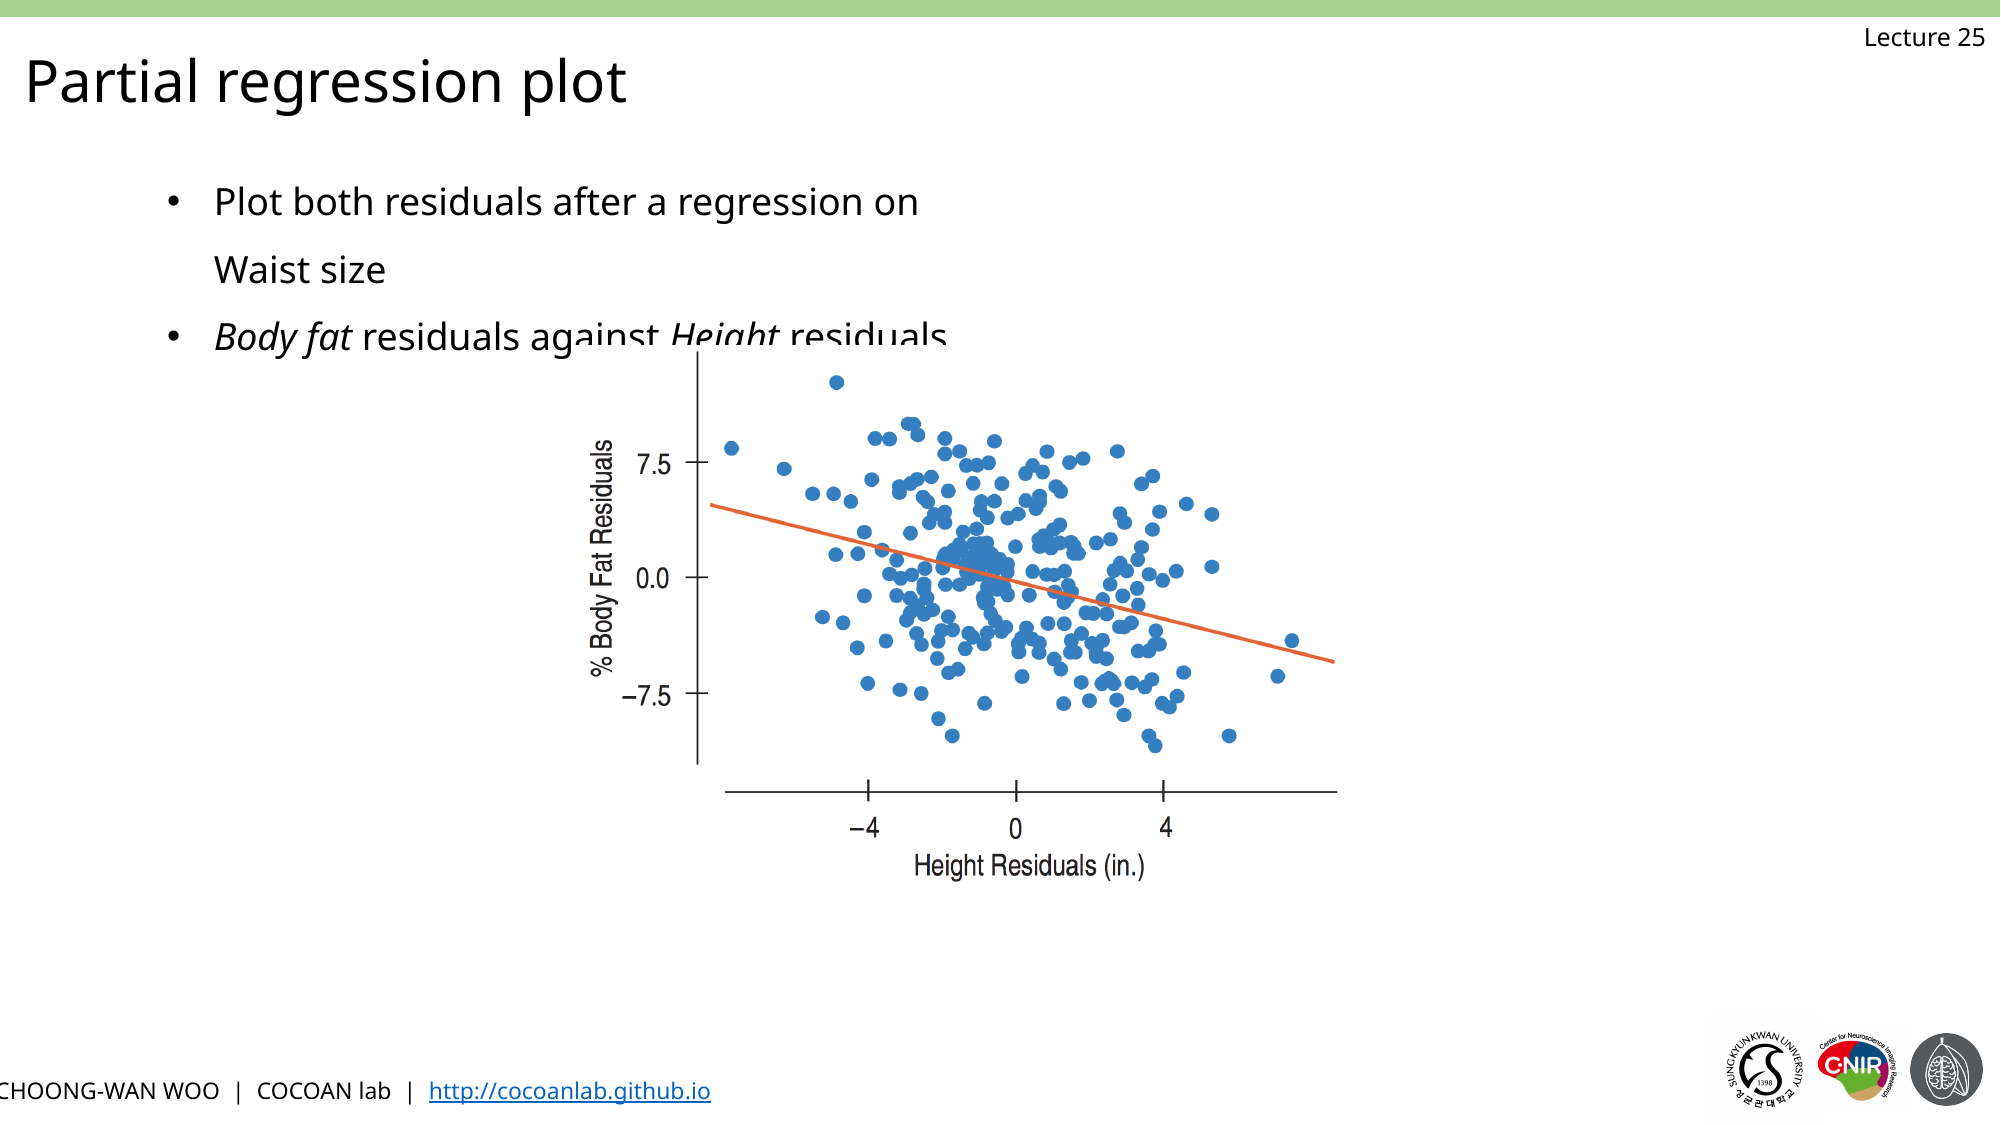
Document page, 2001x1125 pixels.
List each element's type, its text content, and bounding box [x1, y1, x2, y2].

text_box [0, 0, 2000, 18]
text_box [1709, 1014, 1983, 1125]
picture [574, 345, 1354, 893]
text_box Plot both residuals after a regression on Waist size Body fat residuals against Height residuals [152, 148, 1039, 366]
text_box CHOONG-WAN WOO | COCOAN lab | http://cocoanlab.github.io [0, 1069, 727, 1116]
text_box Lecture 25 [1623, 13, 2000, 59]
text_box Partial regression plot [9, 36, 642, 122]
